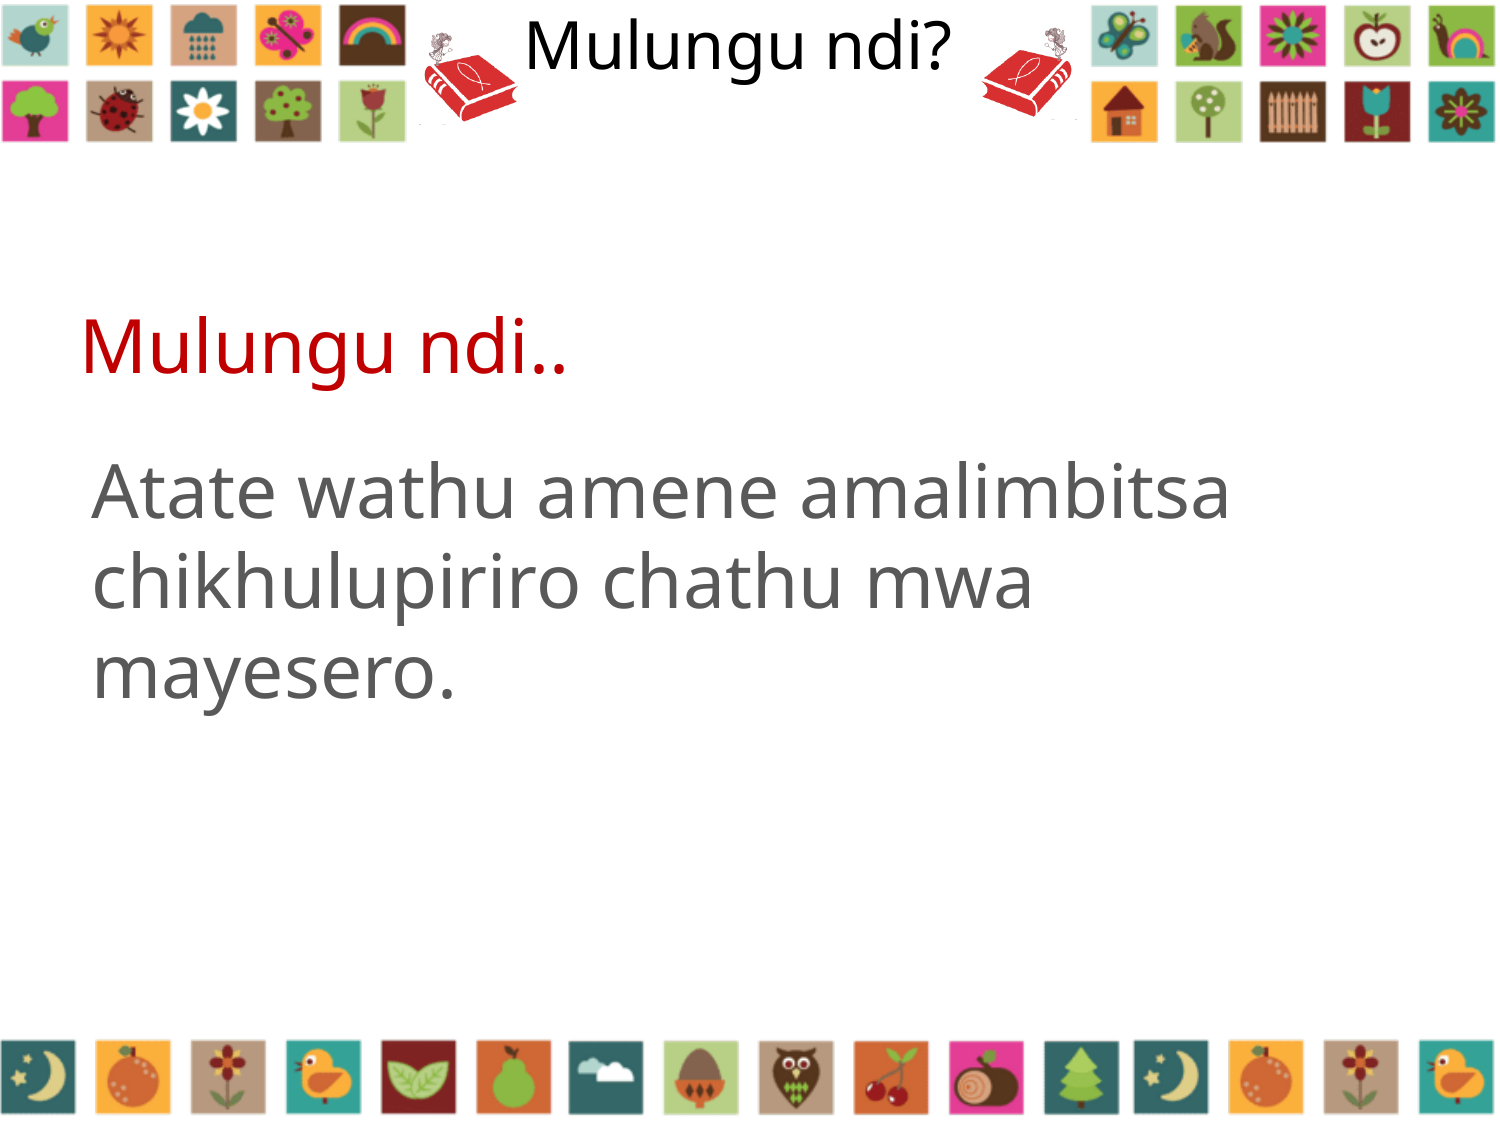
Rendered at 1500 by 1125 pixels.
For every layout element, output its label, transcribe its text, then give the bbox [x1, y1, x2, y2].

picture [0, 3, 550, 150]
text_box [0, 1028, 1500, 1118]
picture [950, 3, 1500, 150]
text_box Mulungu ndi.. [64, 290, 1412, 396]
text_box Atate wathu amene amalimbitsa chikhulupiriro chathu mwa mayesero. [76, 436, 1424, 722]
text_box Mulungu ndi? [414, 0, 1080, 91]
